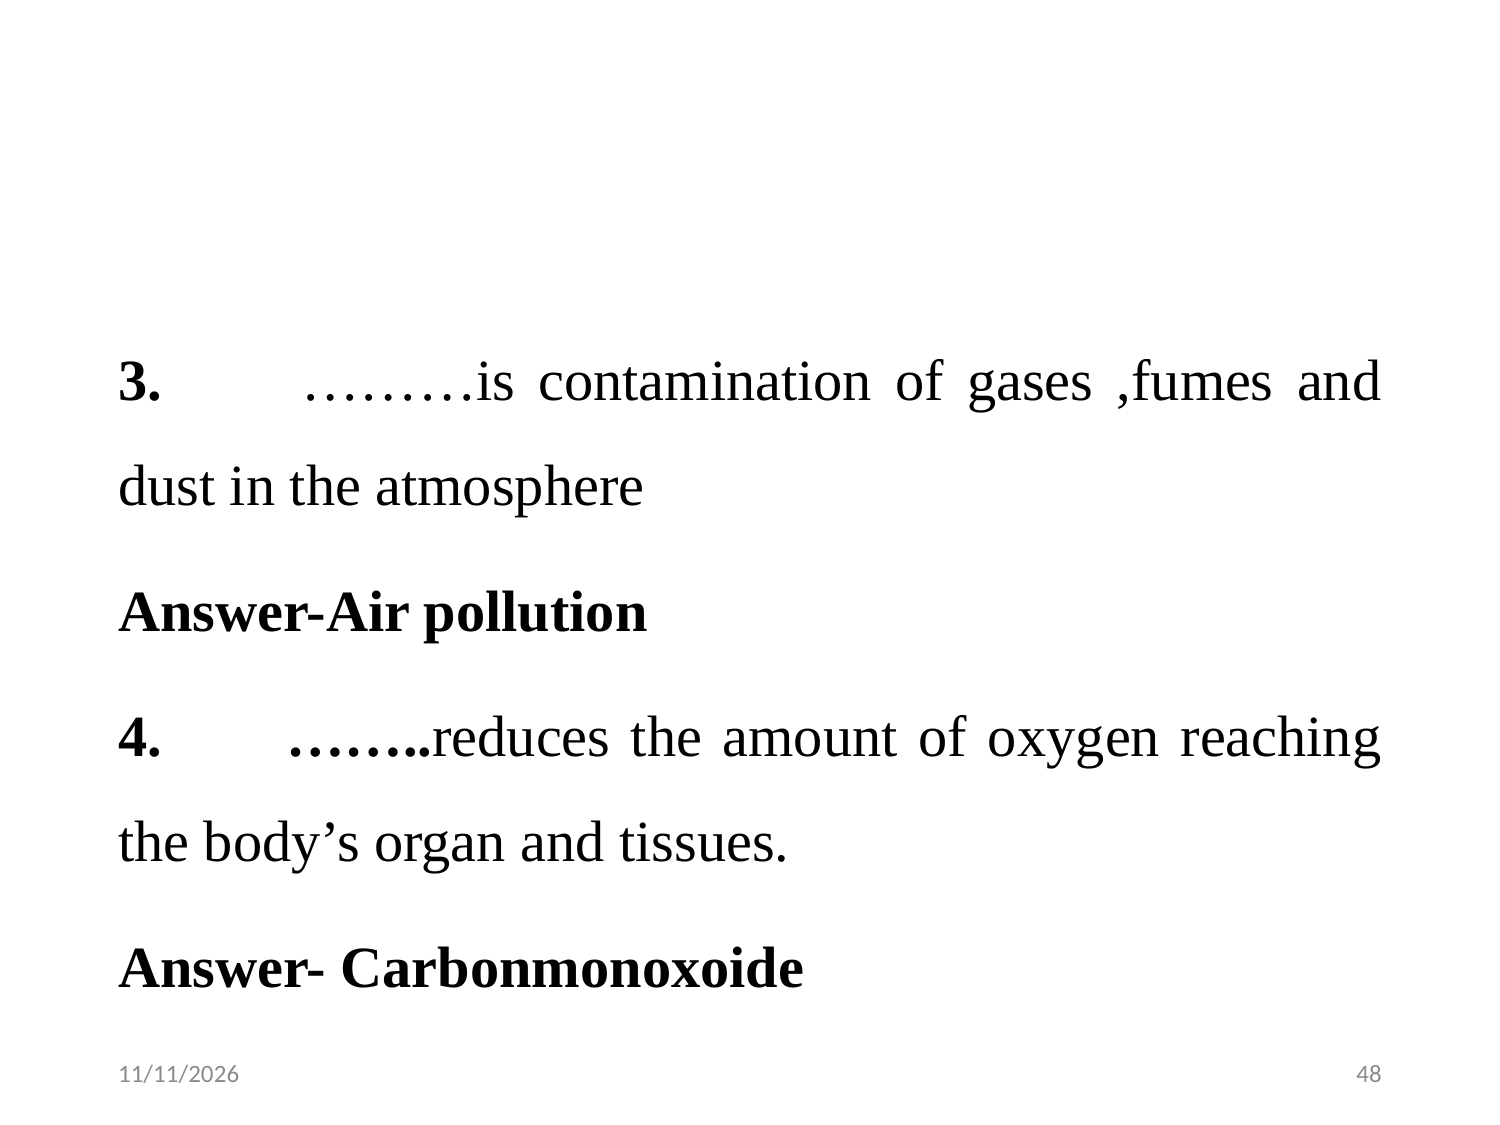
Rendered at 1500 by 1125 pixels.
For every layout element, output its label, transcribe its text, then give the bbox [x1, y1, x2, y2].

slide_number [103, 1042, 441, 1103]
list 3. ………is contamination of gases ,fumes and dust in the atmosphere Answer-Air pollution 4. ……..reduces the amount of oxygen reaching the body’s organ and tissues. Answer- Carbonmonoxoide [103, 299, 1397, 1014]
slide_number 48 [1059, 1042, 1397, 1103]
